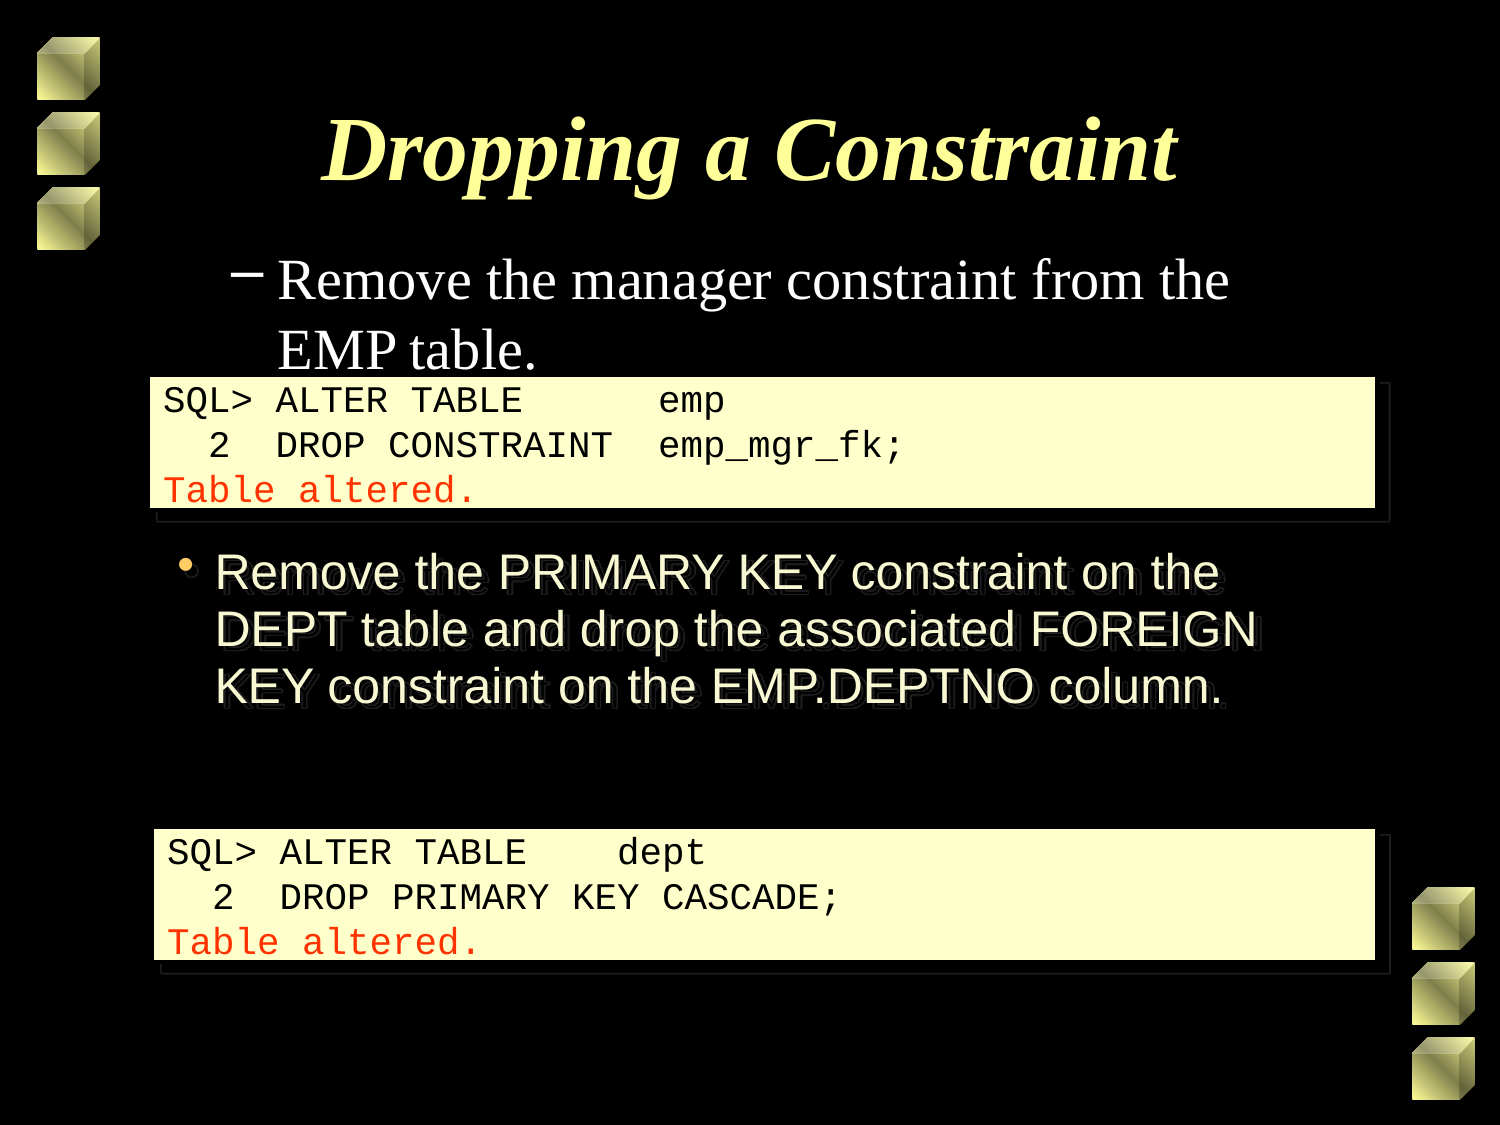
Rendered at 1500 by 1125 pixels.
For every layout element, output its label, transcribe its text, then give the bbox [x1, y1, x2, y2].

text_box SQL> ALTER TABLE dept 2 DROP PRIMARY KEY CASCADE; Table altered. [152, 826, 1378, 963]
text_box Remove the PRIMARY KEY constraint on the DEPT table and drop the associated FOREIGN KEY constraint on the EMP.DEPTNO column. [143, 536, 1355, 723]
list Remove the manager constraint from the EMP table. [140, 234, 1353, 384]
text_box SQL> ALTER TABLE emp 2 DROP CONSTRAINT emp_mgr_fk; Table altered. [147, 374, 1378, 511]
title Dropping a Constraint [112, 49, 1388, 238]
